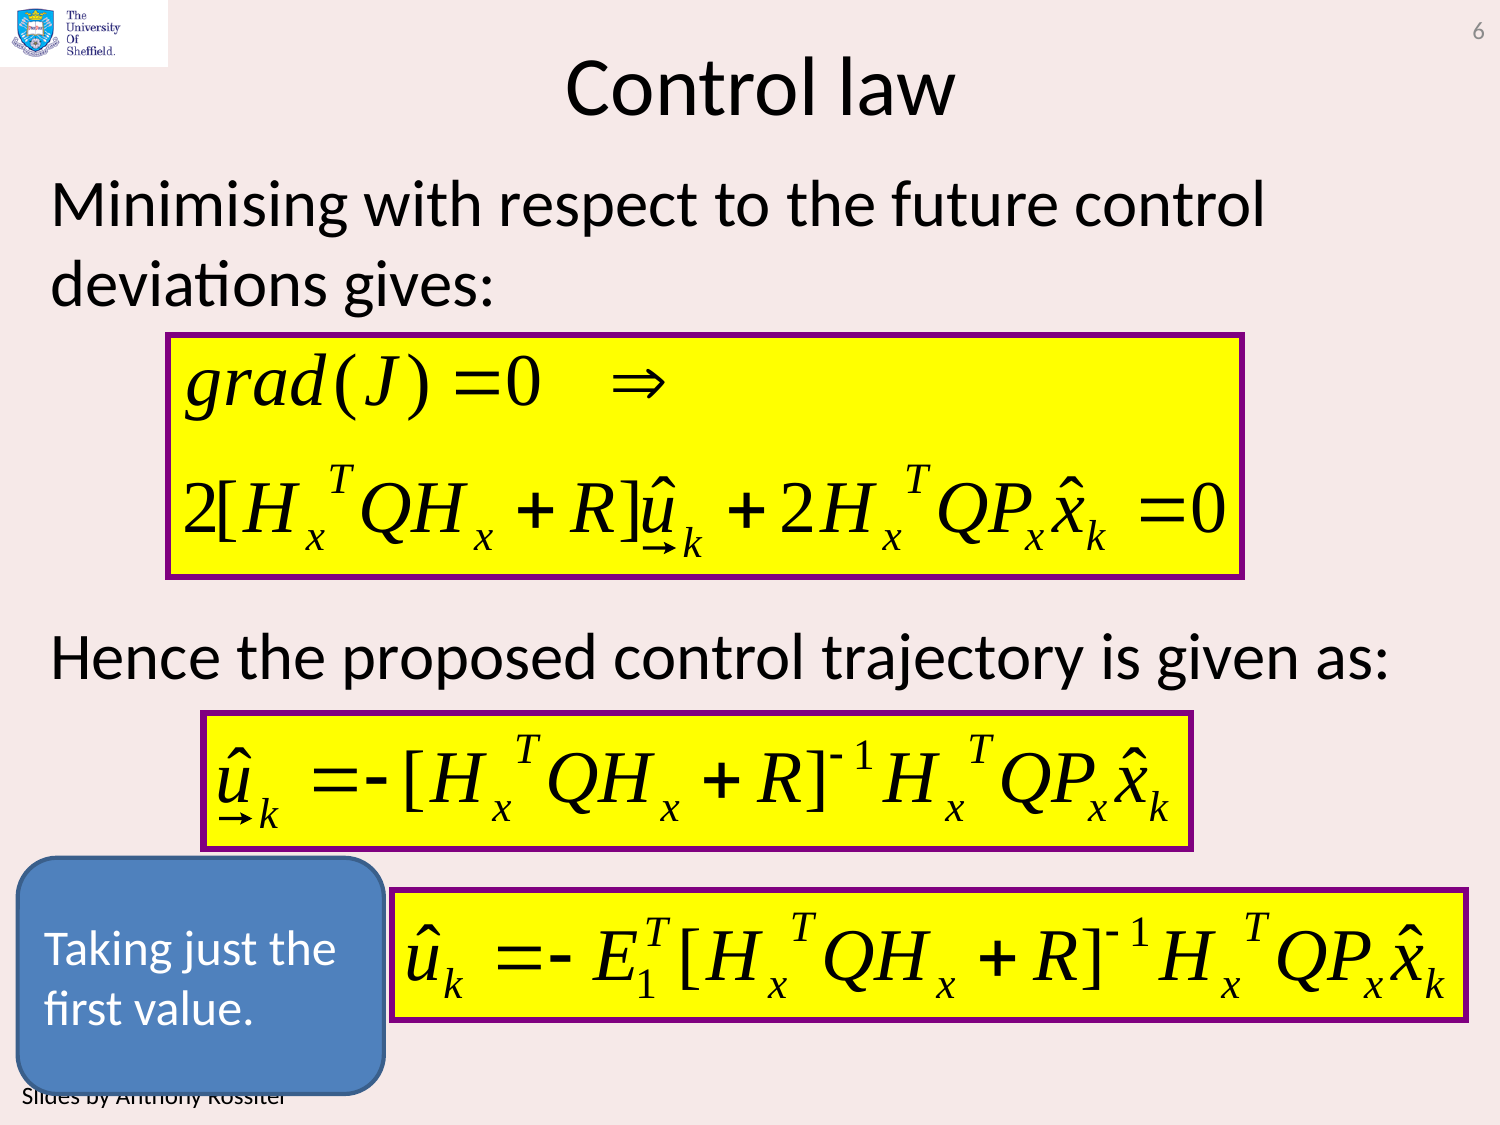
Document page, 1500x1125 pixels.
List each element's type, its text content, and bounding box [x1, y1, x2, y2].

picture [0, 0, 168, 67]
list Minimising with respect to the future control deviations gives: Hence the proposed control trajectory is given as: [35, 152, 1447, 1079]
footer Slides by Anthony Rossiter [0, 1065, 317, 1125]
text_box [394, 892, 1464, 1018]
slide_number 6 [1335, 0, 1500, 60]
text_box Taking just the first value. [15, 855, 386, 1097]
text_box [206, 715, 1189, 847]
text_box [170, 337, 1240, 574]
title Control law [105, 23, 1418, 141]
